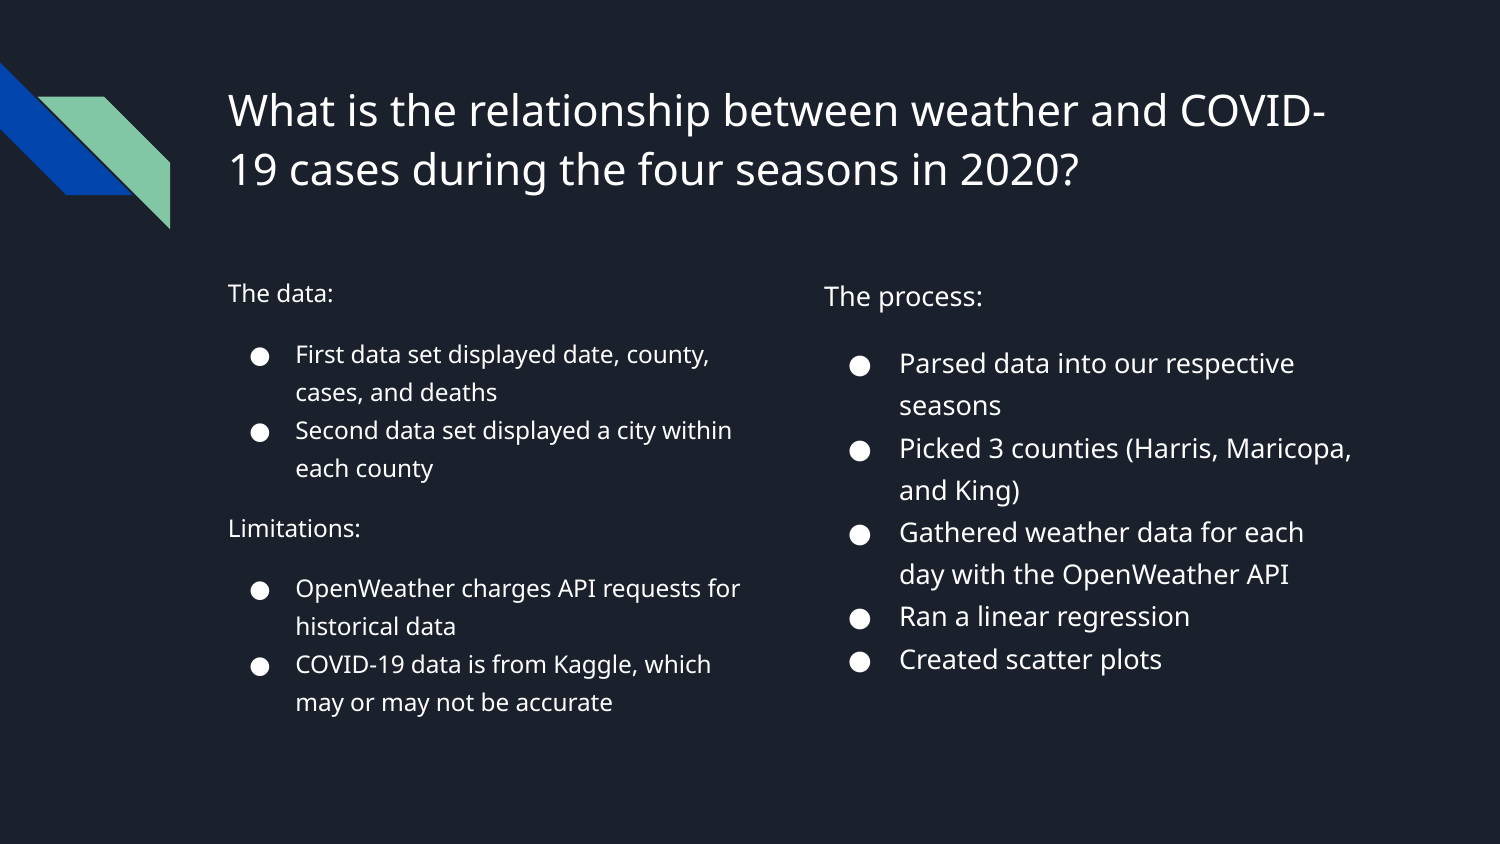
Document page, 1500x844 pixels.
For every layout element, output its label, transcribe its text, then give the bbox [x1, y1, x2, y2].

title What is the relationship between weather and COVID-19 cases during the four seasons in 2020? [212, 64, 1368, 215]
list The process: Parsed data into our respective seasons Picked 3 counties (Harris, Maricopa, and King) Gathered weather data for each day with the OpenWeather API Ran a linear regression Created scatter plots [809, 257, 1368, 735]
list The data: First data set displayed date, county, cases, and deaths Second data set displayed a city within each county Limitations: OpenWeather charges API requests for historical data COVID-19 data is from Kaggle, which may or may not be accurate [212, 257, 772, 735]
